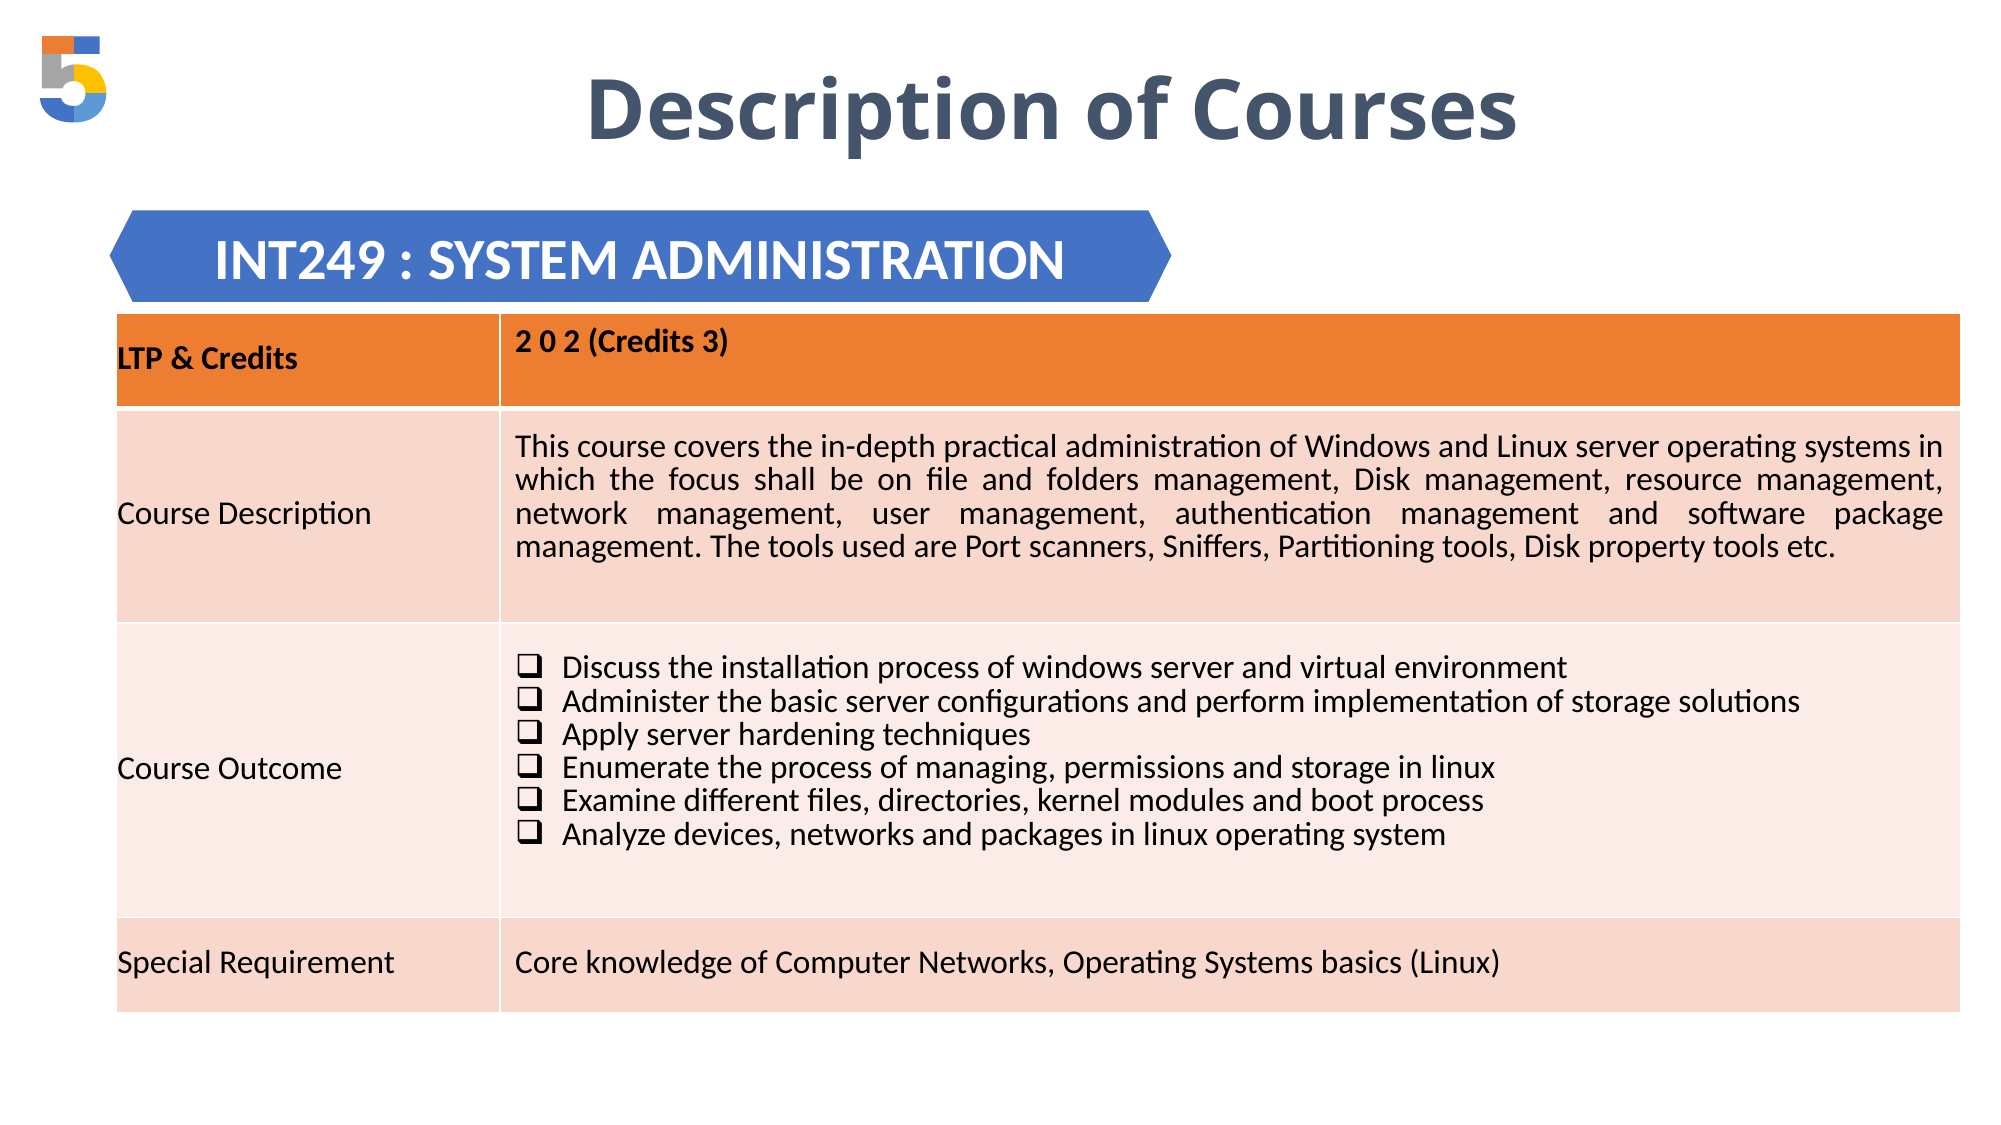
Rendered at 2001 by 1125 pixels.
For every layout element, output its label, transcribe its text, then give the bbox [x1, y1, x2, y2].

table_cell Course Outcome [117, 624, 499, 917]
table_cell Core knowledge of Computer Networks, Operating Systems basics (Linux) [501, 918, 1960, 1012]
table_header LTP & Credits [117, 314, 499, 406]
table_cell This course covers the in-depth practical administration of Windows and Linux server operating systems in which the focus shall be on file and folders management, Disk management, resource management, network management, user management, authentication management and software package management. The tools used are Port scanners, Sniffers, Partitioning tools, Disk property tools etc. [501, 411, 1960, 622]
text_box Description of Courses [569, 48, 1535, 164]
table_cell Discuss the installation process of windows server and virtual environment Administer the basic server configurations and perform implementation of storage solutions Apply server hardening techniques Enumerate the process of managing, permissions and storage in linux Examine different files, directories, kernel modules and boot process Analyze devices, networks and packages in linux operating system [501, 624, 1960, 917]
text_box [39, 36, 107, 123]
text_box INT249 : SYSTEM ADMINISTRATION [109, 210, 1172, 302]
table_cell Special Requirement [117, 918, 499, 1012]
table_cell Course Description [117, 411, 499, 622]
table_header 2 0 2 (Credits 3) [501, 314, 1960, 406]
